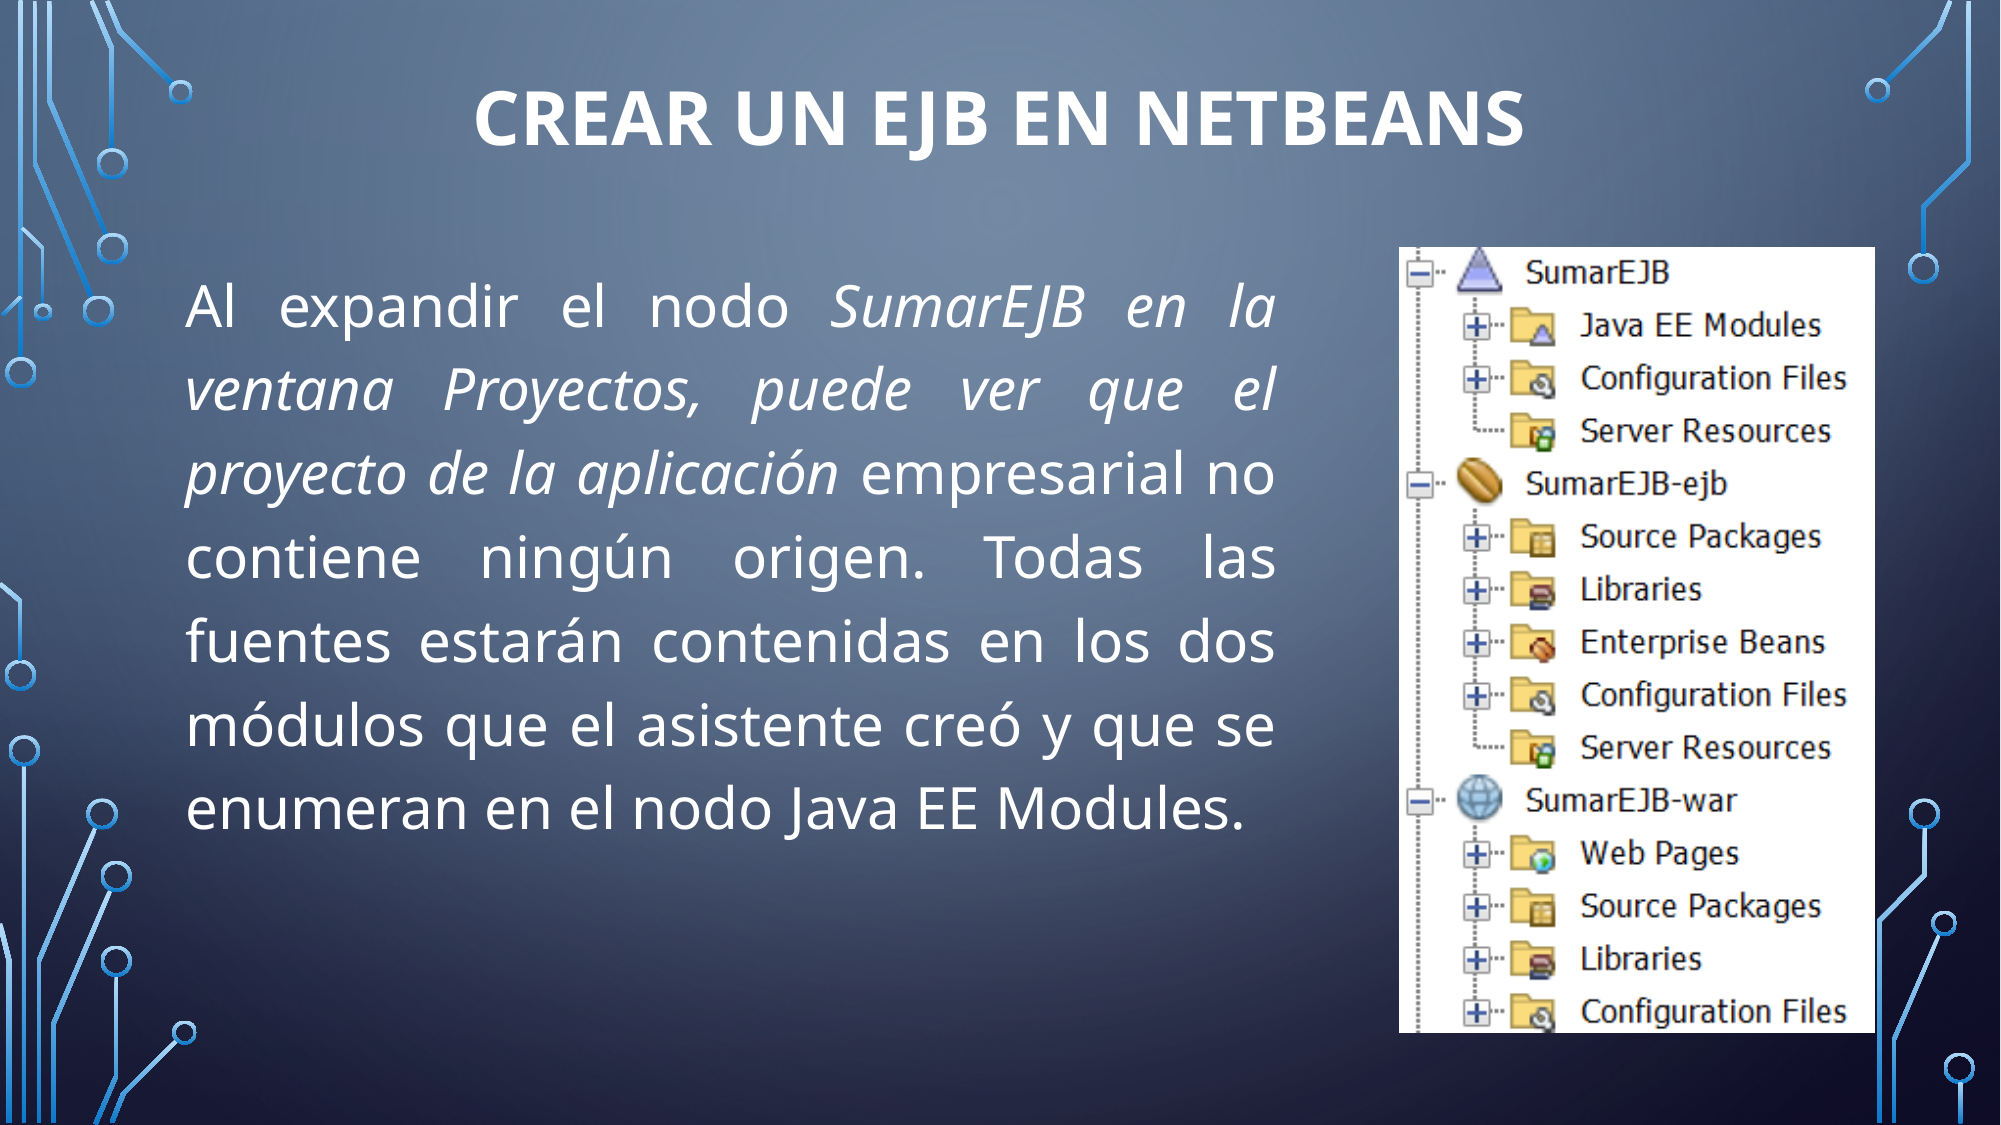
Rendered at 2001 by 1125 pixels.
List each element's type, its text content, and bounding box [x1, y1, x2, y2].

list Al expandir el nodo SumarEJB en la ventana Proyectos, puede ver que el proyecto de la aplicación empresarial no contiene ningún origen. Todas las fuentes estarán contenidas en los dos módulos que el asistente creó y que se enumeran en el nodo Java EE Modules. [170, 247, 1292, 1019]
title CREAR UN EJB EN NETBEANS [187, 53, 1813, 189]
picture [1399, 246, 1875, 1034]
